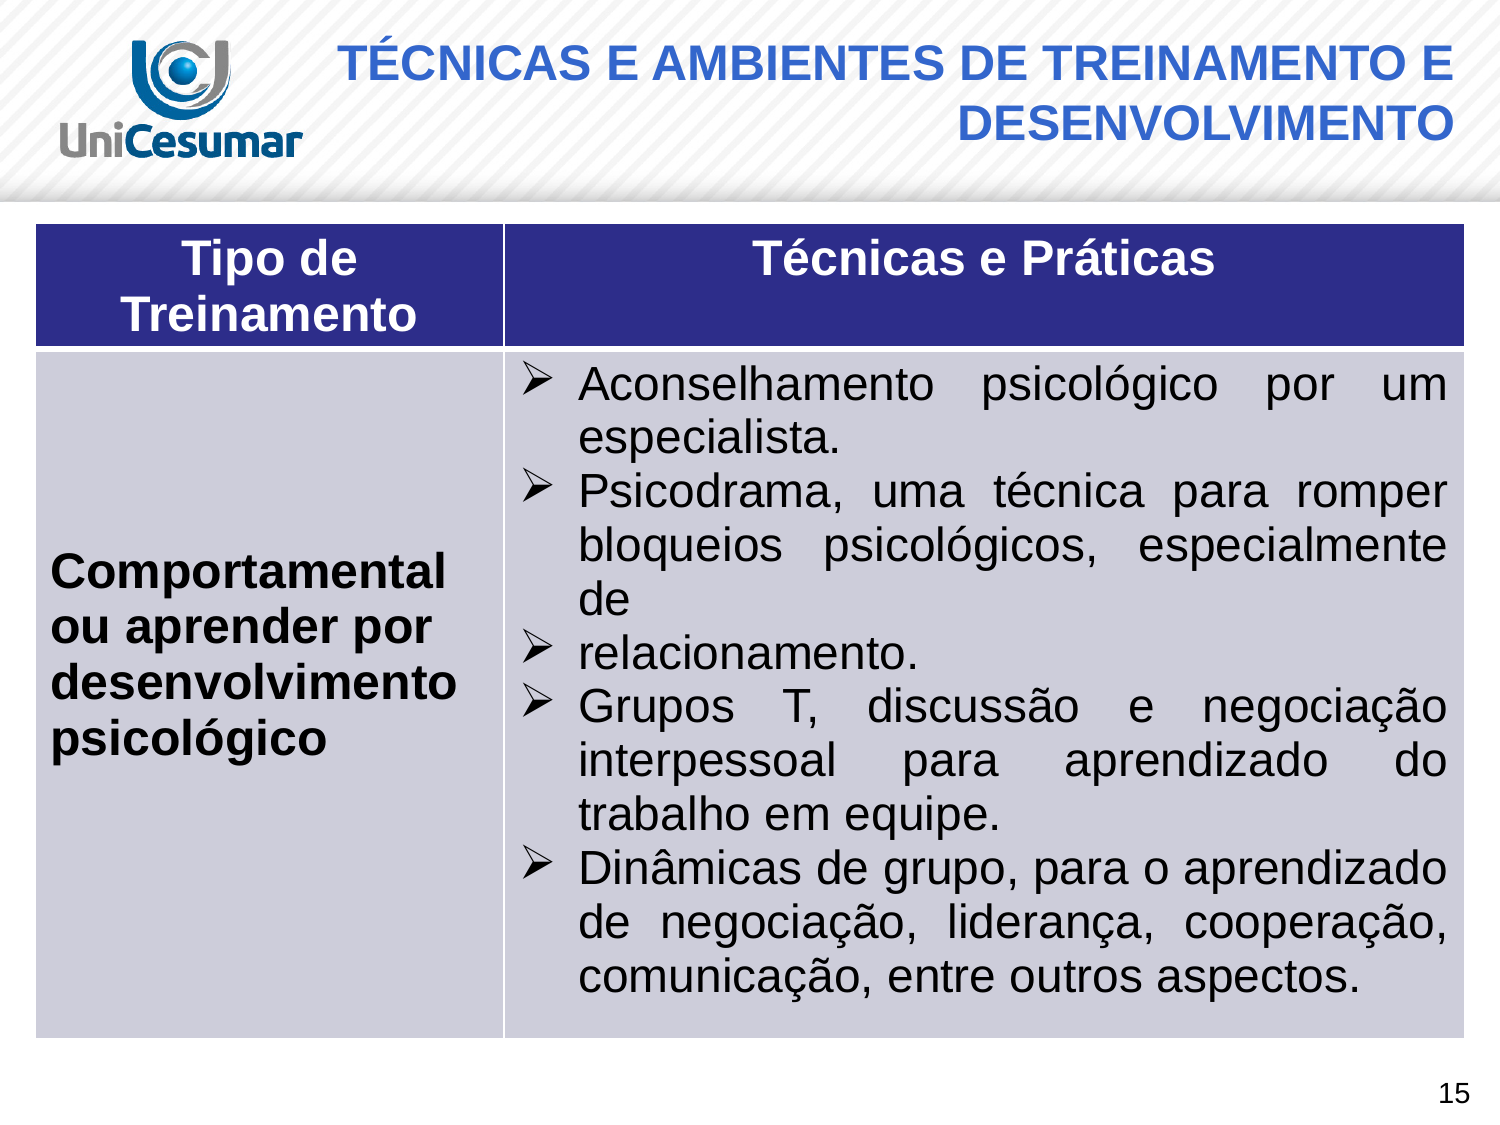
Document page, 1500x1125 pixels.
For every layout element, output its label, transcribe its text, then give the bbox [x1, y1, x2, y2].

table_header Técnicas e Práticas [505, 224, 1464, 346]
table_header Tipo de Treinamento [36, 224, 503, 346]
table_cell Comportamental ou aprender por desenvolvimento psicológico [36, 352, 503, 1038]
picture [0, 0, 1500, 1125]
title TÉCNICAS E AMBIENTES DE TREINAMENTO E DESENVOLVIMENTO [289, 18, 1471, 162]
table_cell Aconselhamento psicológico por um especialista. Psicodrama, uma técnica para romper bloqueios psicológicos, especialmente de relacionamento. Grupos T, discussão e negociação interpessoal para aprendizado do trabalho em equipe. Dinâmicas de grupo, para o aprendizado de negociação, liderança, cooperação, comunicação, entre outros aspectos. [505, 352, 1464, 1038]
